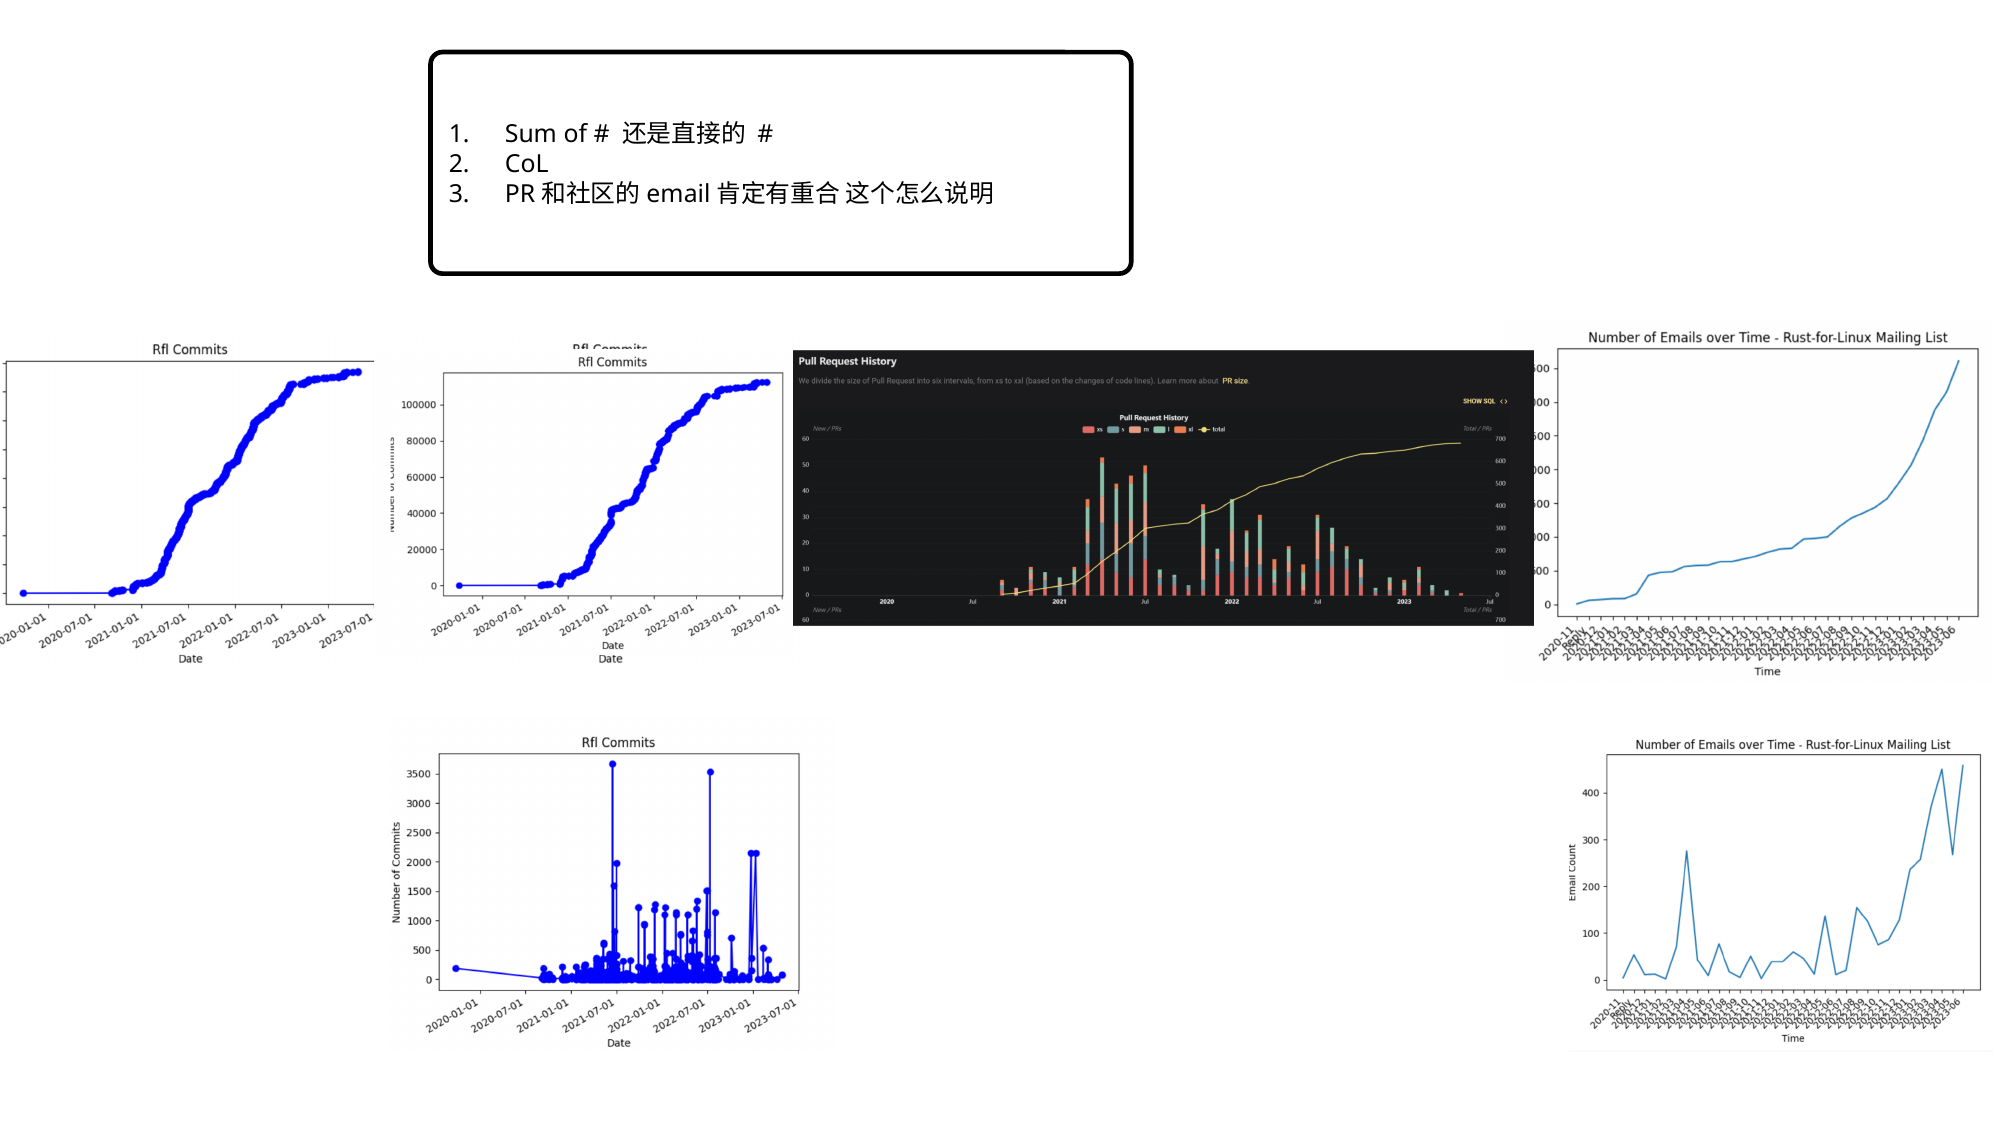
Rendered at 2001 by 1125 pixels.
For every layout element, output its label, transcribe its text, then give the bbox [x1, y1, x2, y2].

text_box Sum of # 还是直接的 # CoL PR和社区的email肯定有重合 这个怎么说明 [429, 50, 1133, 275]
picture [386, 715, 835, 1052]
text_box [0, 320, 1993, 685]
picture [1569, 737, 1993, 1052]
